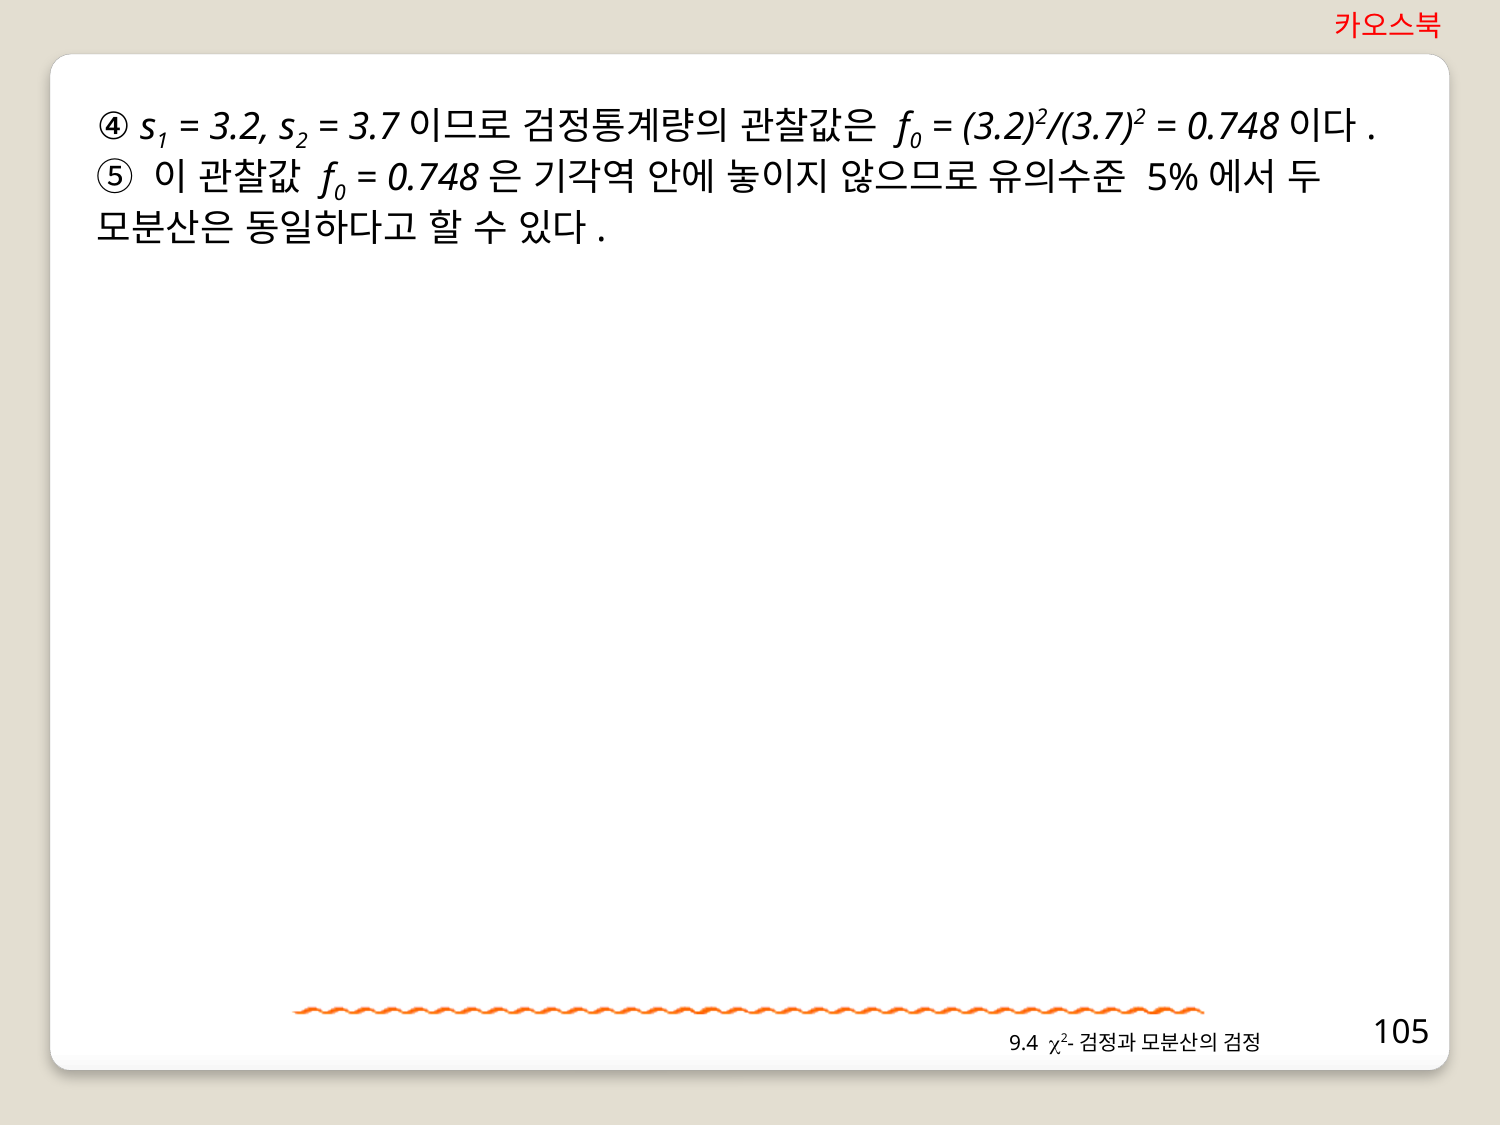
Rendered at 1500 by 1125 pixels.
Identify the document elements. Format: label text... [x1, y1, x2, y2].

slide_number 105 [1324, 1002, 1445, 1063]
text_box 카오스북 [1277, 0, 1500, 50]
footer 9.4 c2-검정과 모분산의 검정 [994, 1002, 1324, 1063]
picture [281, 1003, 1219, 1020]
text_box ④ s1 = 3.2, s2 = 3.7이므로 검정통계량의 관찰값은 f0 = (3.2)2/(3.7)2 = 0.748이다. ⑤ 이 관찰값 f0 = 0.748은 기각역 안에 놓이지 않으므로 유의수준 5%에서 두 모분산은 동일하다고 할 수 있다. [82, 94, 1395, 257]
